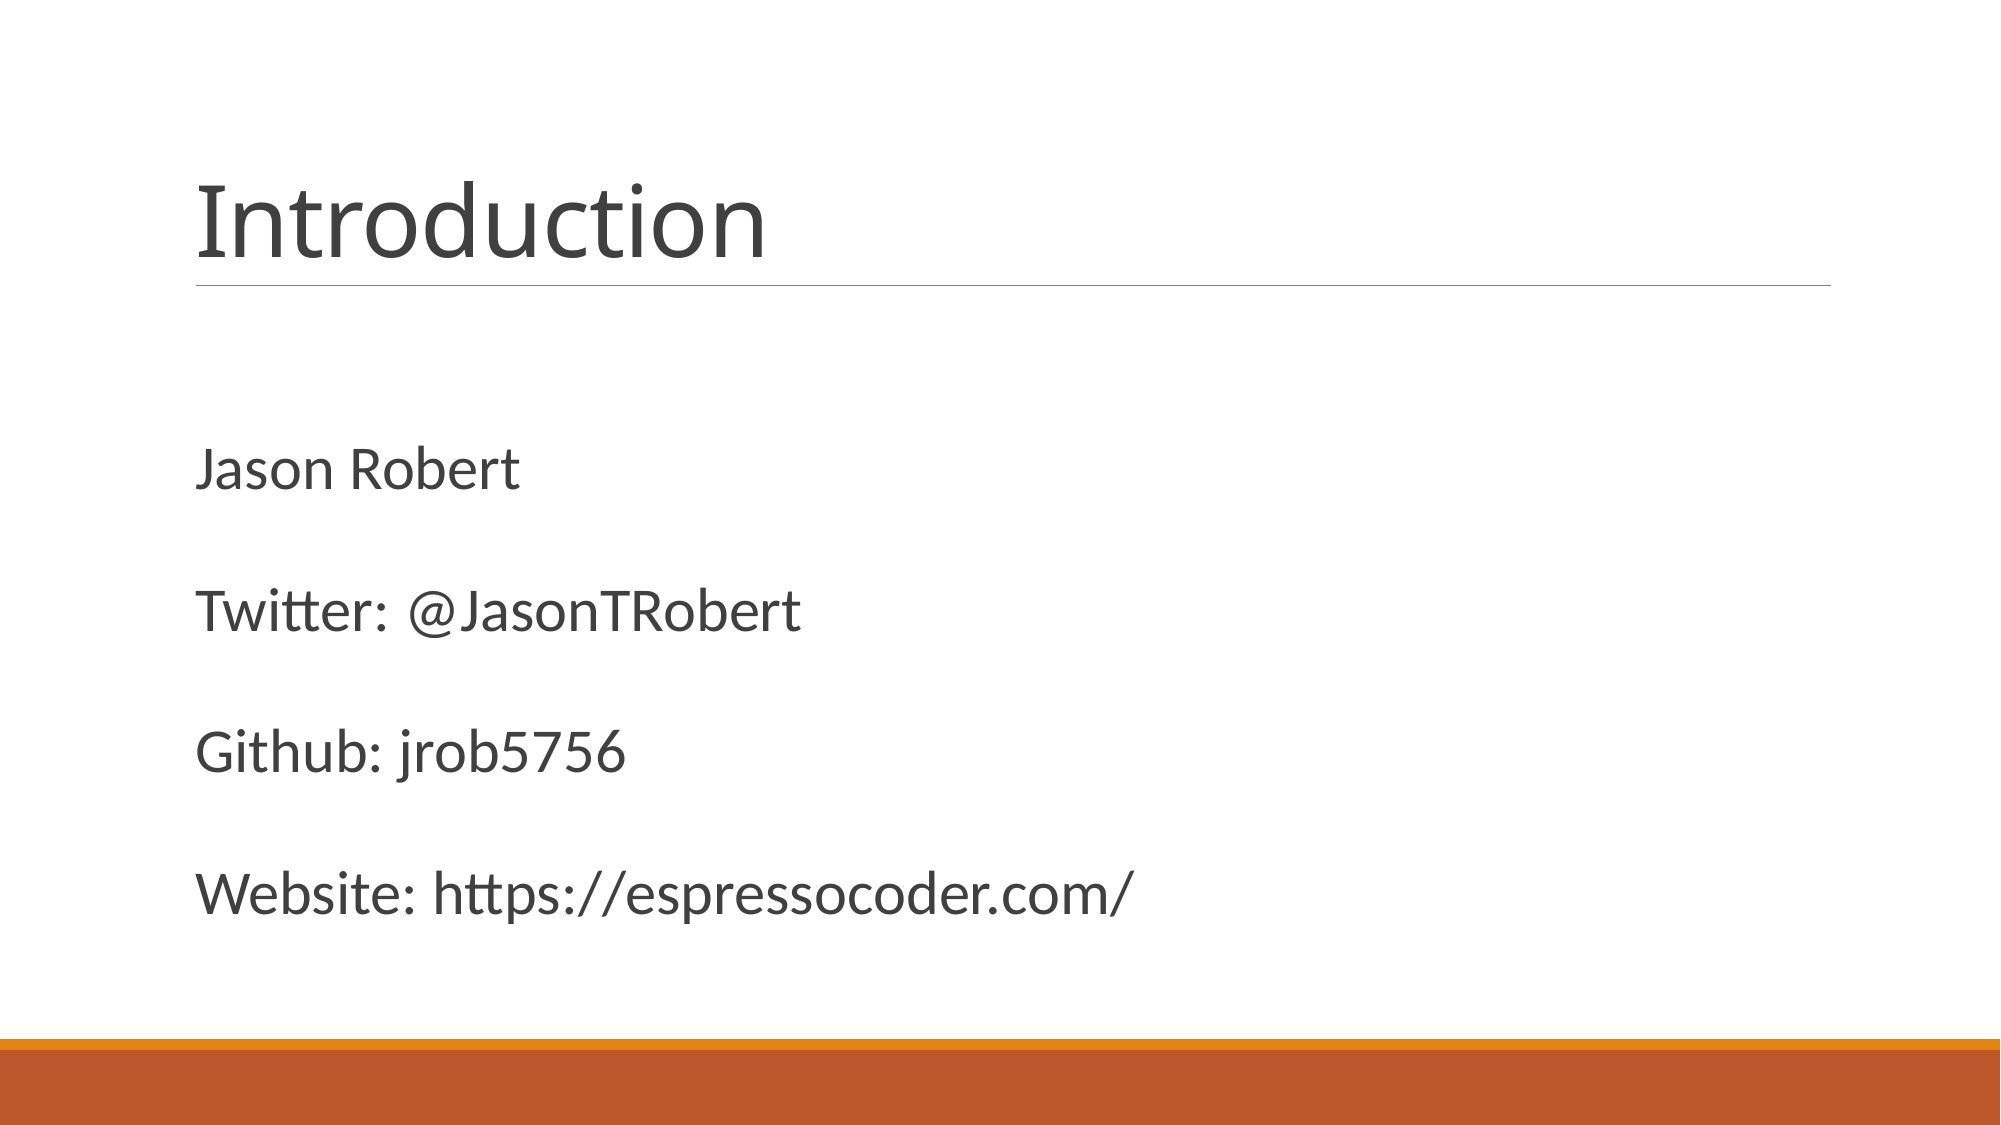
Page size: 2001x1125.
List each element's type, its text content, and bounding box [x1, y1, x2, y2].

list Jason Robert Twitter: @JasonTRobert Github: jrob5756 Website: https://espressocoder.com/ [180, 302, 1830, 963]
title Introduction [180, 47, 1830, 285]
